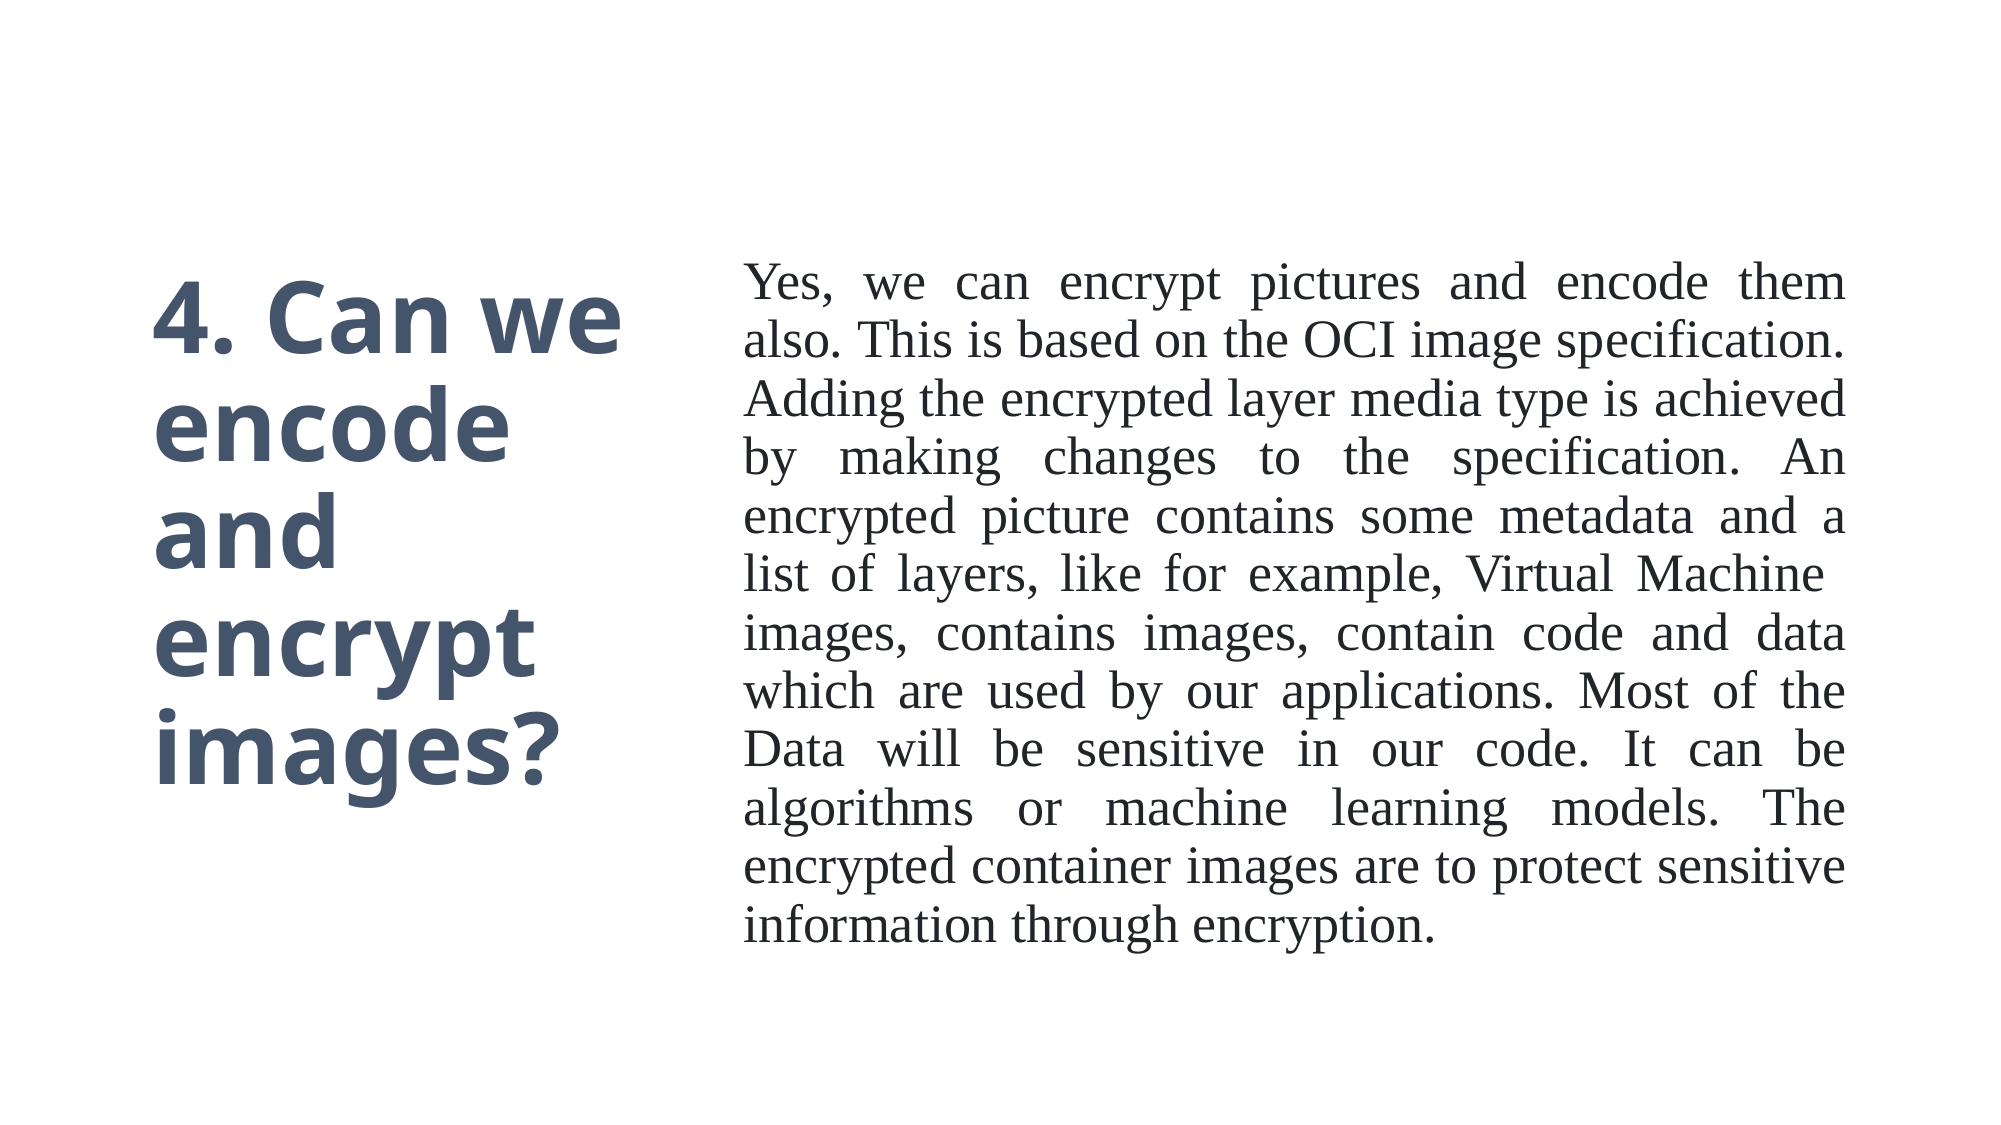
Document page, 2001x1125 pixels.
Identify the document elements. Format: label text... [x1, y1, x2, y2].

list Yes, we can encrypt pictures and encode them also. This is based on the OCI image specification. Adding the encrypted layer media type is achieved by making changes to the specification. An encrypted picture contains some metadata and a list of layers, like for example, Virtual Machine images, contains images, contain code and data which are used by our applications. Most of the Data will be sensitive in our code. It can be algorithms or machine learning models. The encrypted container images are to protect sensitive information through encryption. [728, 245, 1863, 1014]
title 4. Can we encode and encrypt images? [137, 59, 729, 1014]
